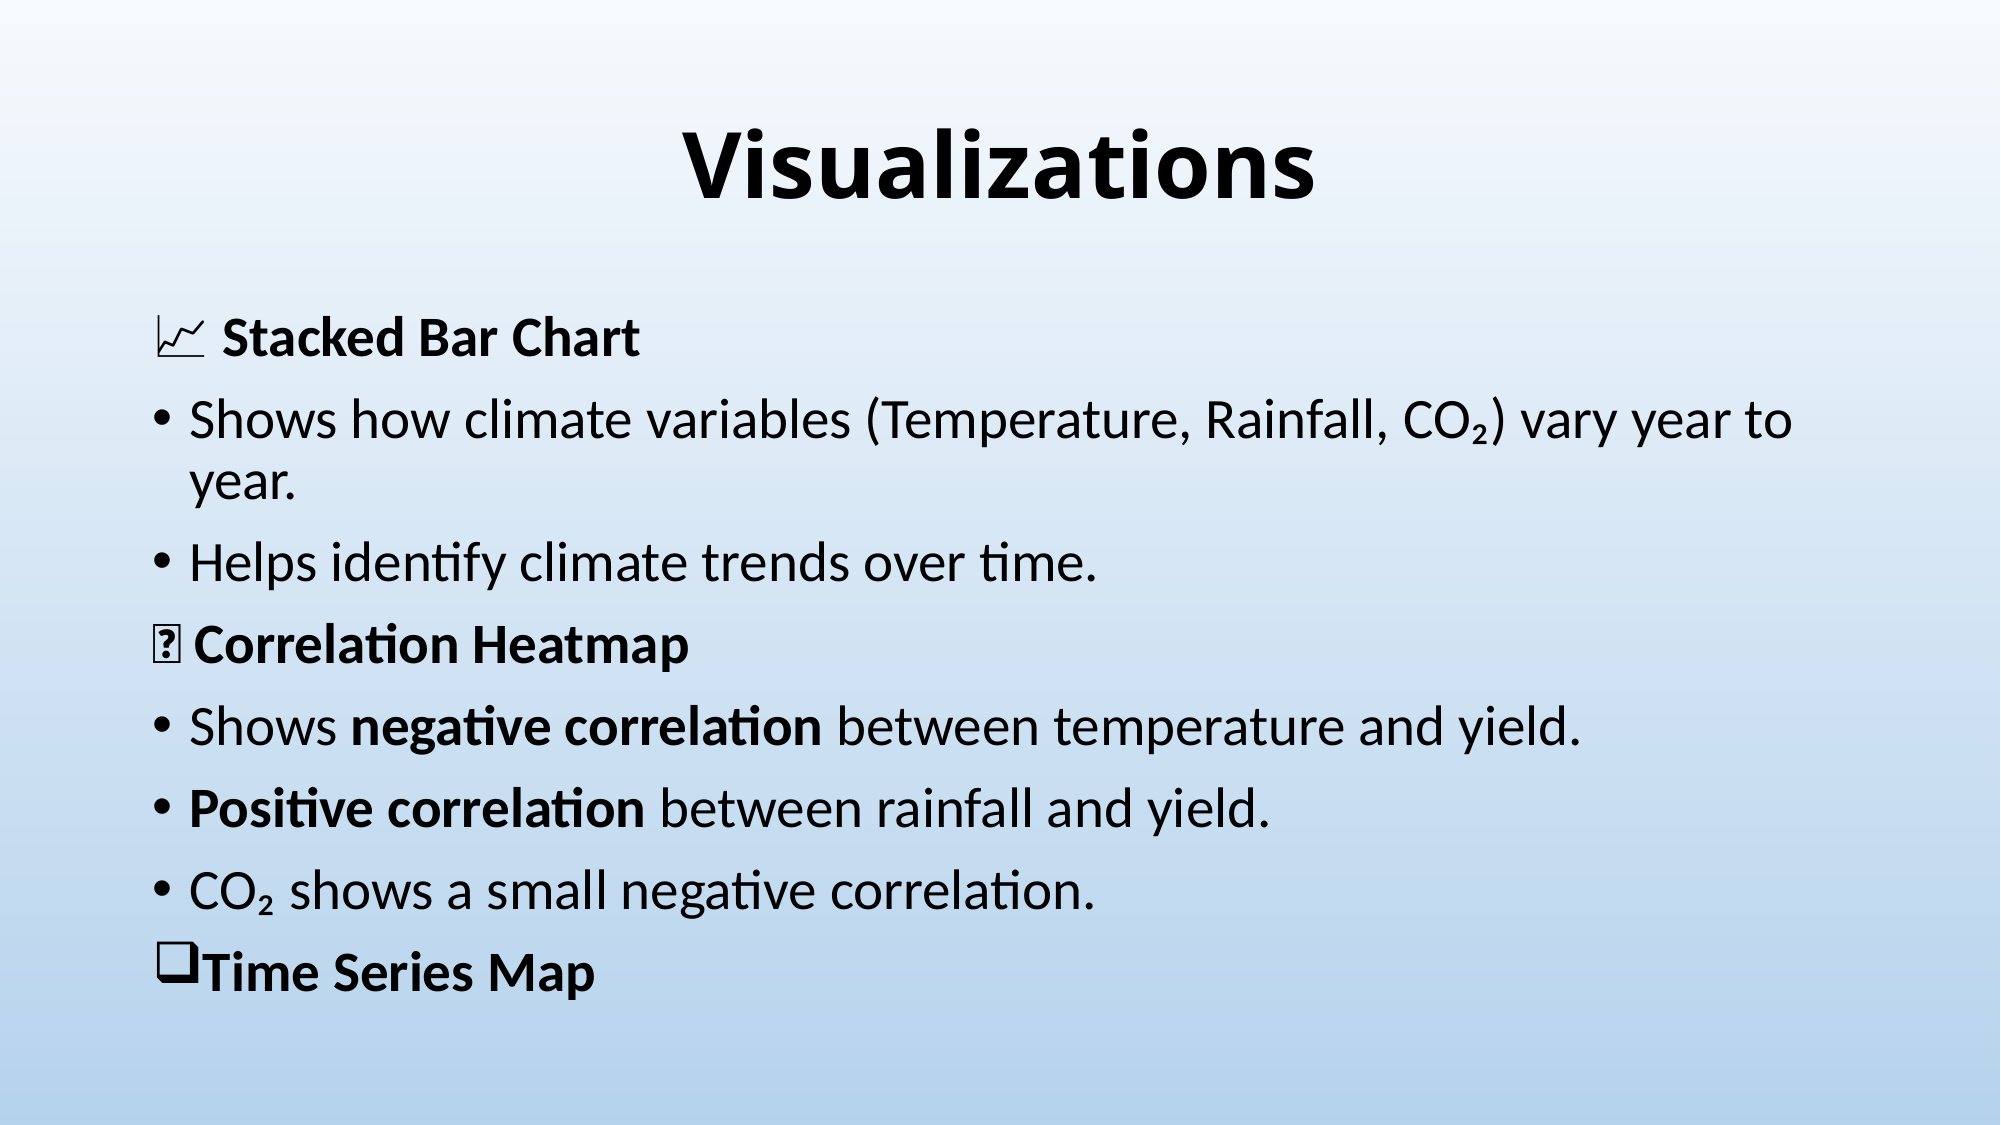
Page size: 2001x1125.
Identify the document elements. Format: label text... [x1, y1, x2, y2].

list 📈 Stacked Bar Chart Shows how climate variables (Temperature, Rainfall, CO₂) vary year to year. Helps identify climate trends over time. 🔥 Correlation Heatmap Shows negative correlation between temperature and yield. Positive correlation between rainfall and yield. CO₂ shows a small negative correlation. Time Series Map [137, 299, 1863, 1014]
title Visualizations [137, 59, 1863, 278]
